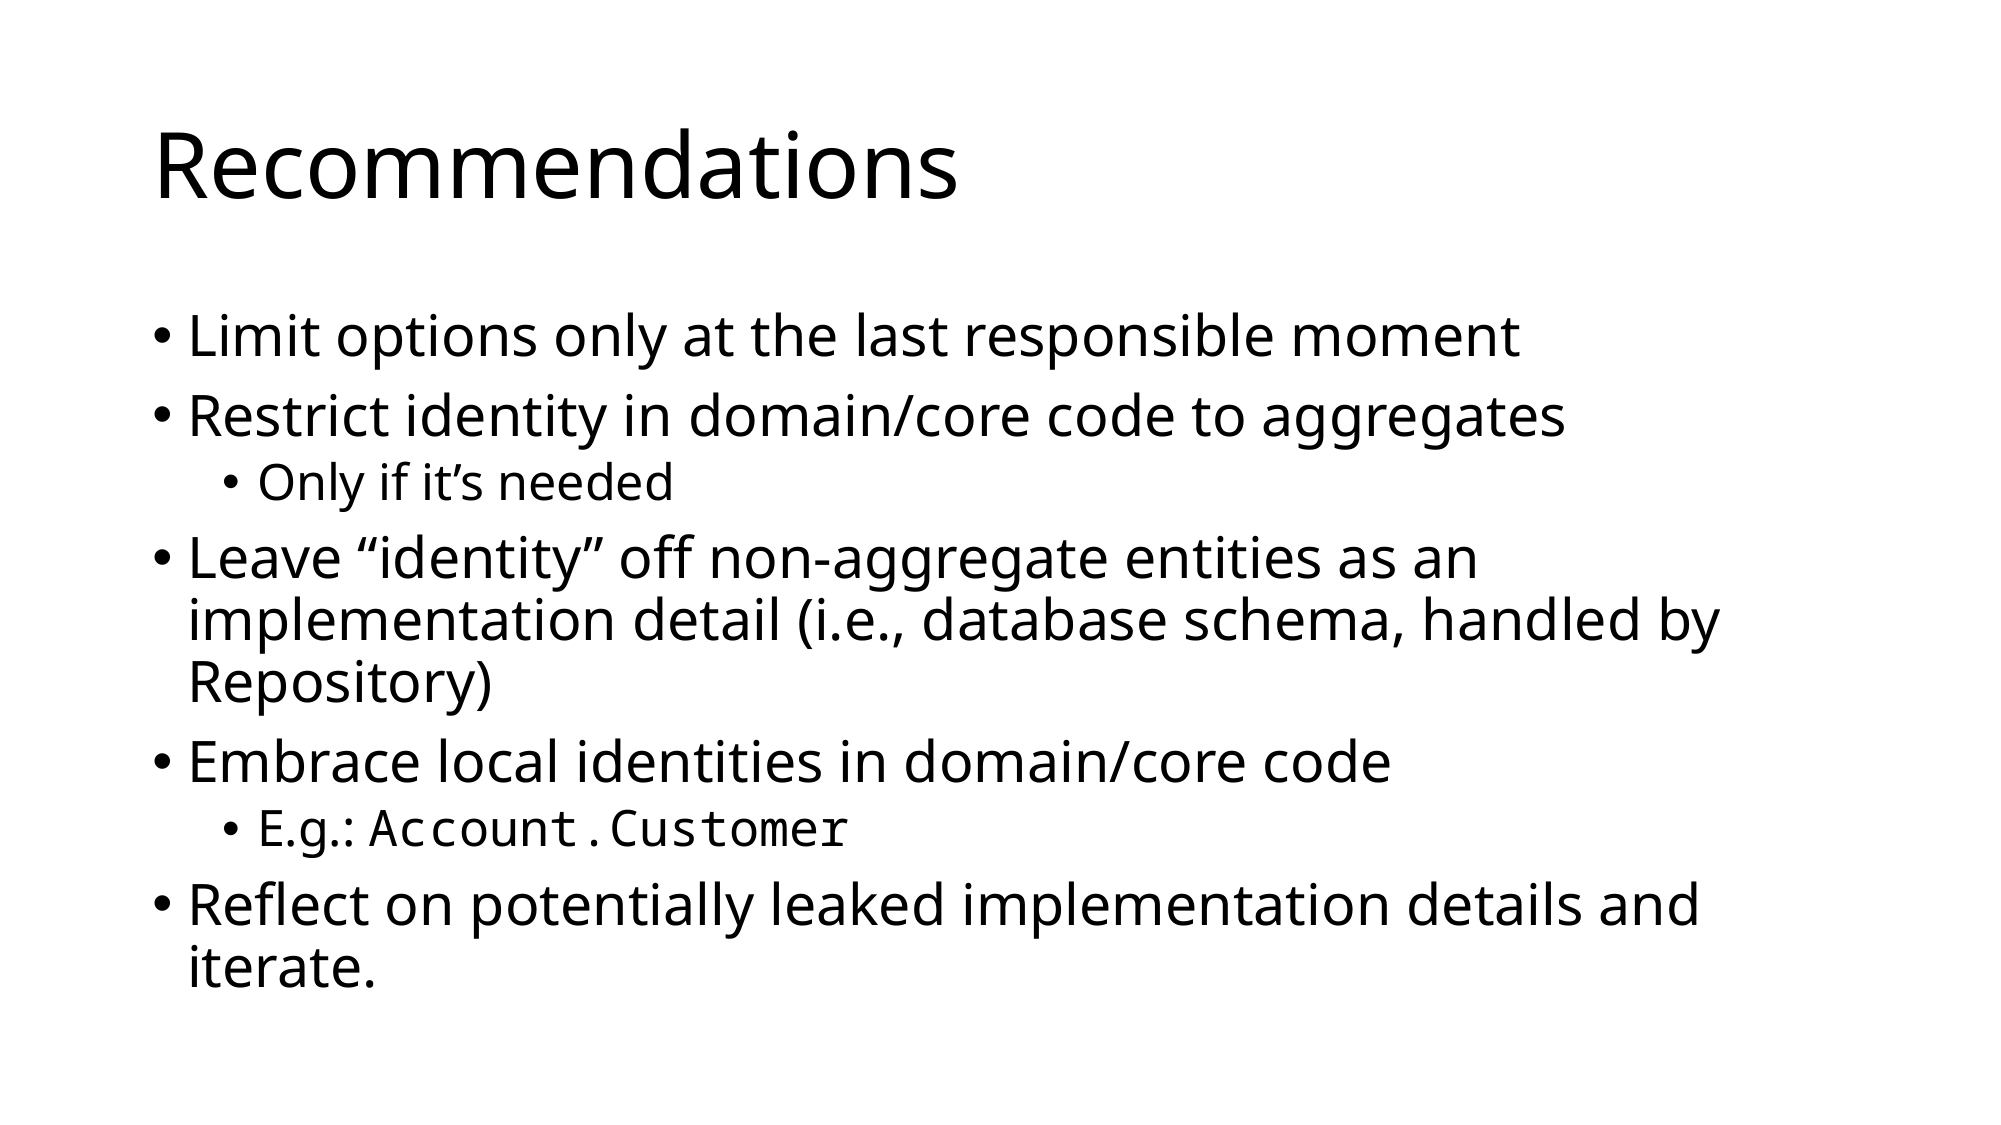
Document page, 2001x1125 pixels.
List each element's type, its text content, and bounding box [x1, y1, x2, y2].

list Limit options only at the last responsible moment Restrict identity in domain/core code to aggregates Only if it’s needed Leave “identity” off non-aggregate entities as an implementation detail (i.e., database schema, handled by Repository) Embrace local identities in domain/core code E.g.: Account.Customer Reflect on potentially leaked implementation details and iterate. [137, 299, 1863, 1014]
title Recommendations [137, 59, 1863, 278]
